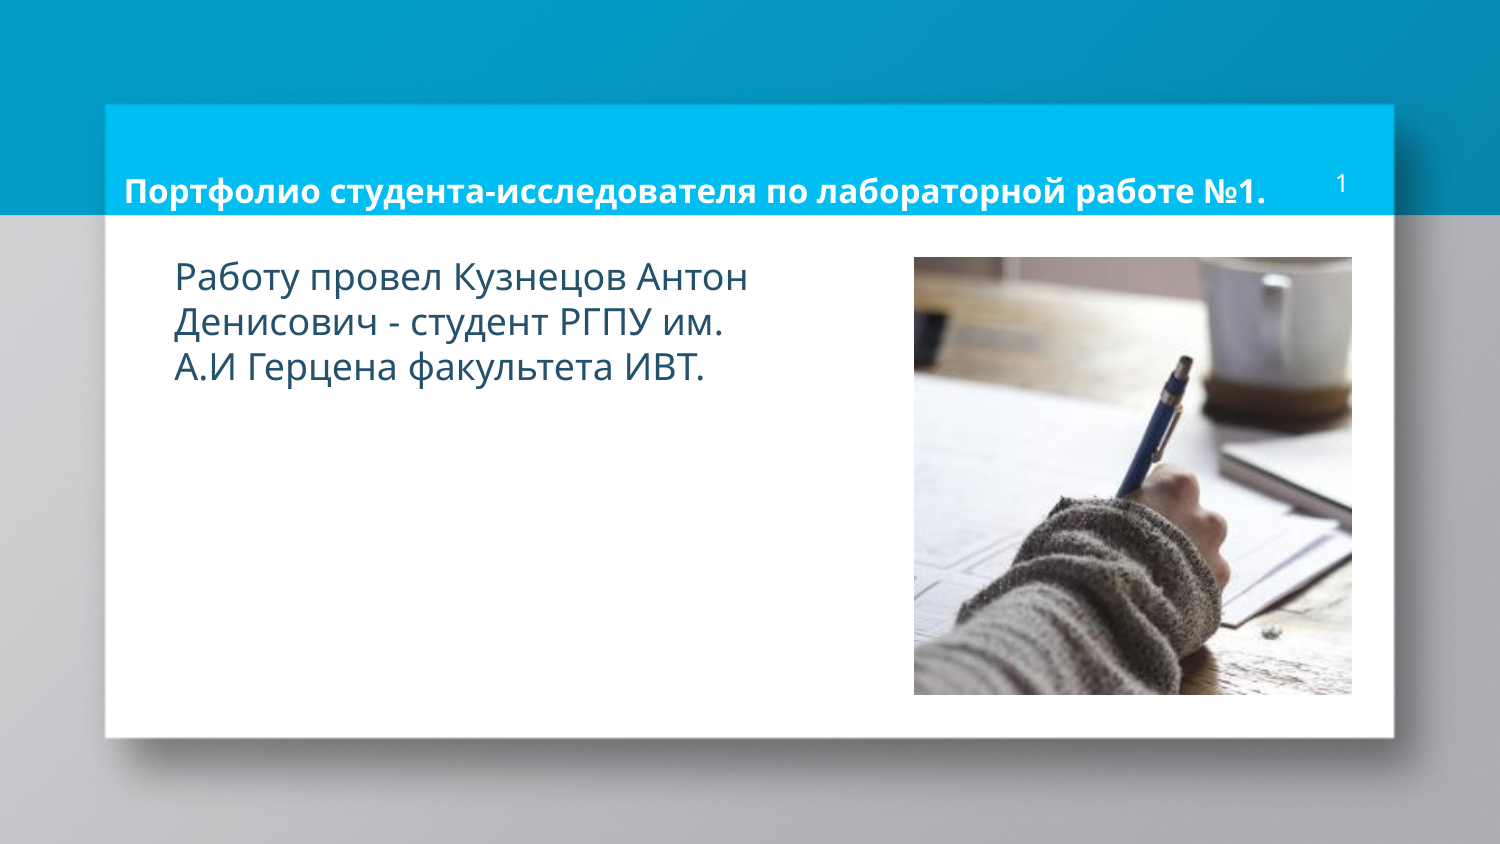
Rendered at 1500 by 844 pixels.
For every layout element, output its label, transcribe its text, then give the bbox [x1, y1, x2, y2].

title Портфолио студента-исследователя по лабораторной работе №1. [108, 114, 1349, 225]
picture [0, 216, 1500, 844]
slide_number 1 [1273, 106, 1364, 217]
list Работу провел Кузнецов Антон Денисович - студент РГПУ им. А.И Герцена факультета ИВТ. [159, 237, 779, 694]
